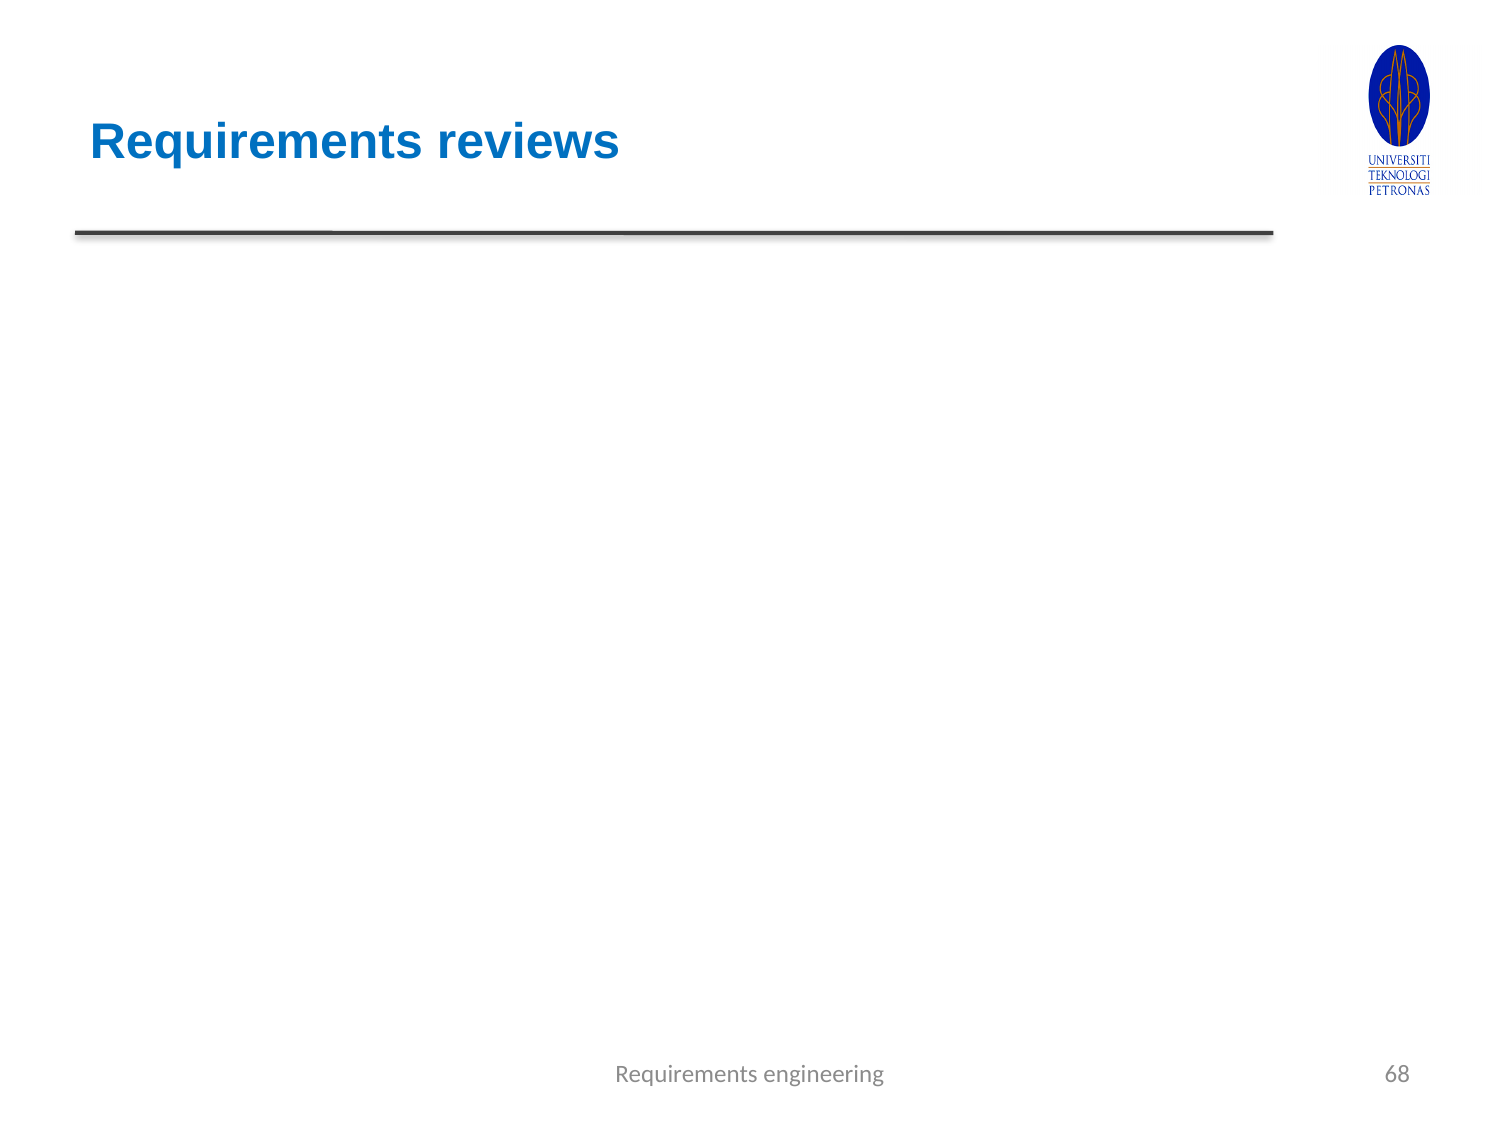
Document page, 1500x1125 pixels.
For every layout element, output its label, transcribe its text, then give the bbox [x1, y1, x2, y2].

picture [1316, 45, 1482, 195]
slide_number 68 [1074, 1042, 1425, 1103]
footer Requirements engineering [512, 1042, 988, 1103]
title Requirements reviews [74, 44, 1272, 233]
